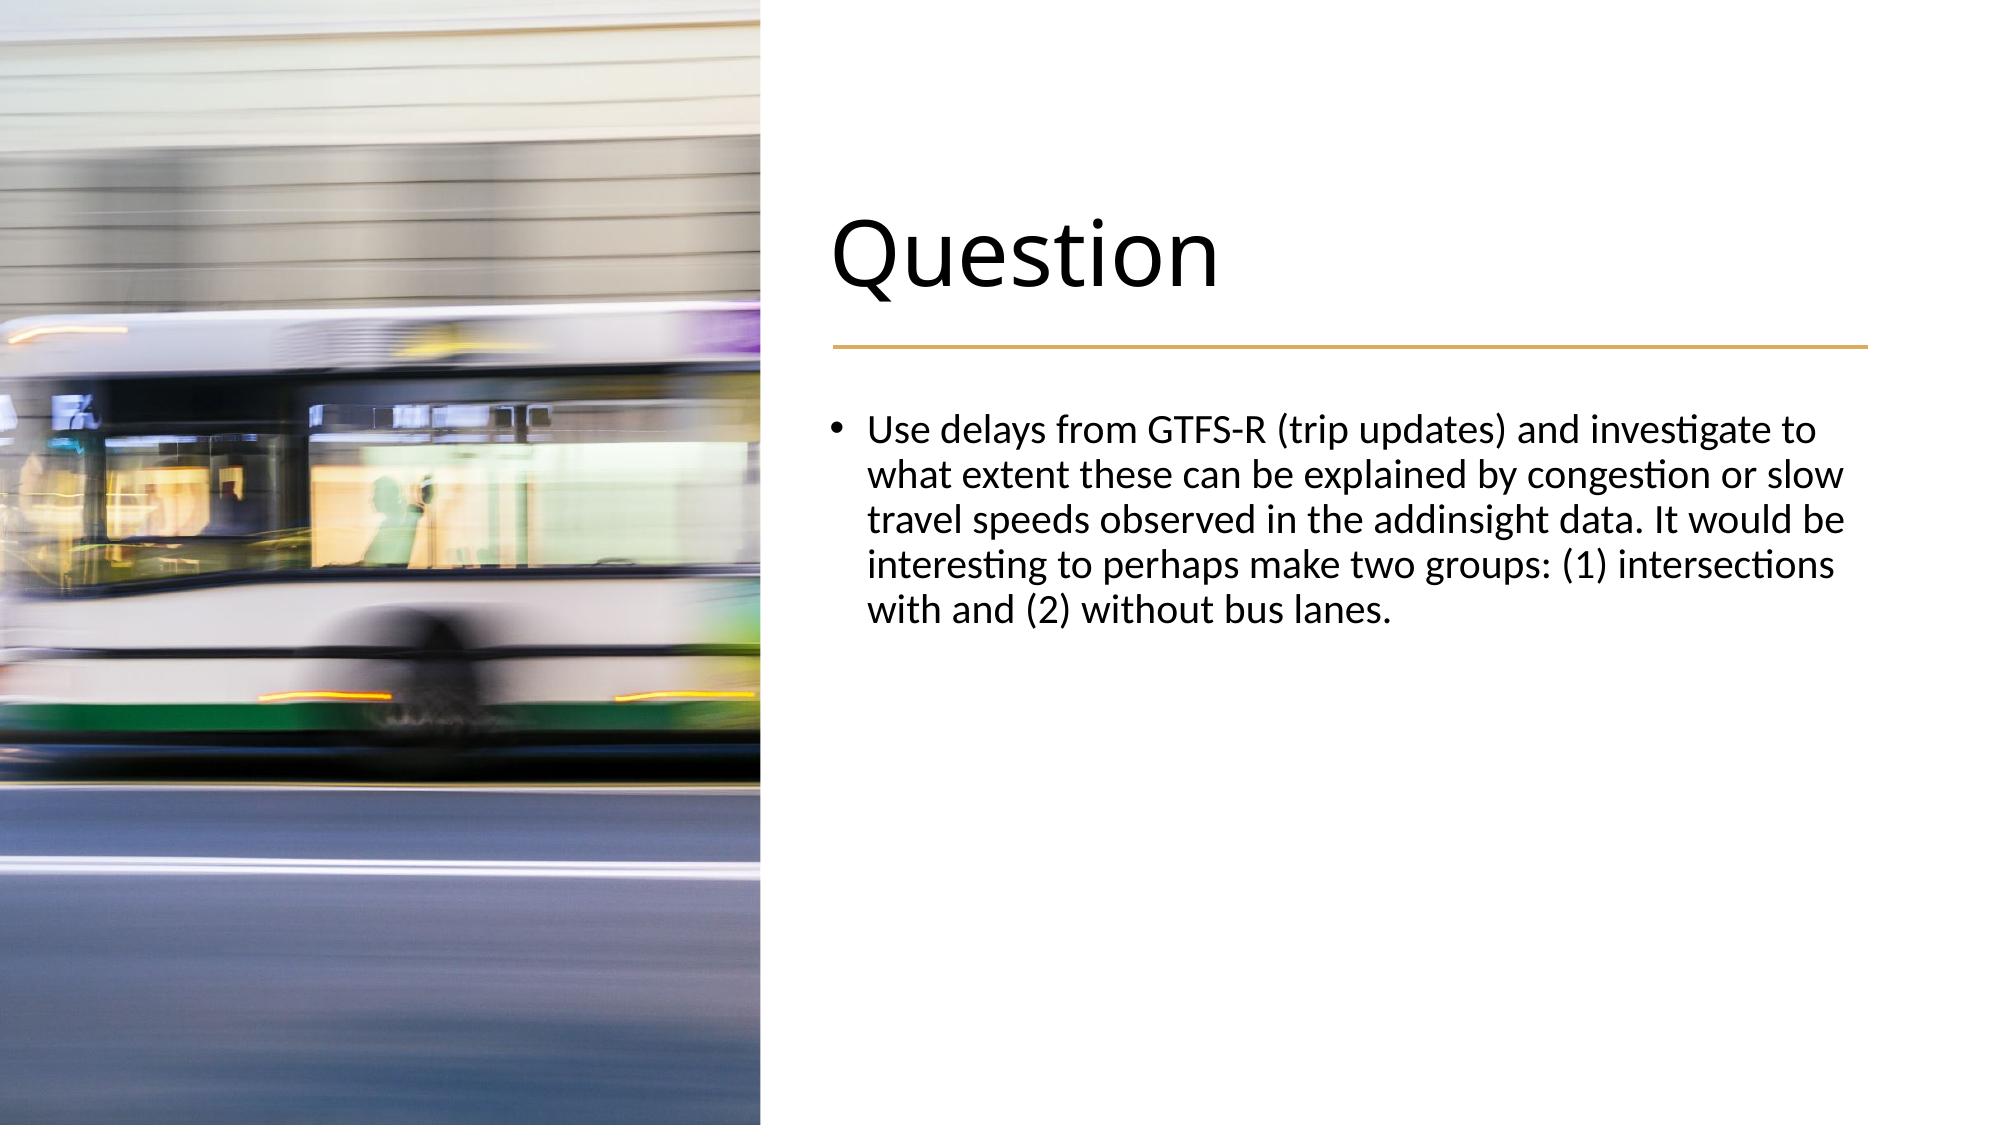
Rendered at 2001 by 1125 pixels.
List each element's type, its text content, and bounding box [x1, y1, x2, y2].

title Question [814, 103, 1895, 315]
list Use delays from GTFS-R (trip updates) and investigate to what extent these can be explained by congestion or slow travel speeds observed in the addinsight data. It would be interesting to perhaps make two groups: (1) intersections with and (2) without bus lanes. [814, 399, 1895, 1021]
picture [0, 0, 761, 1125]
